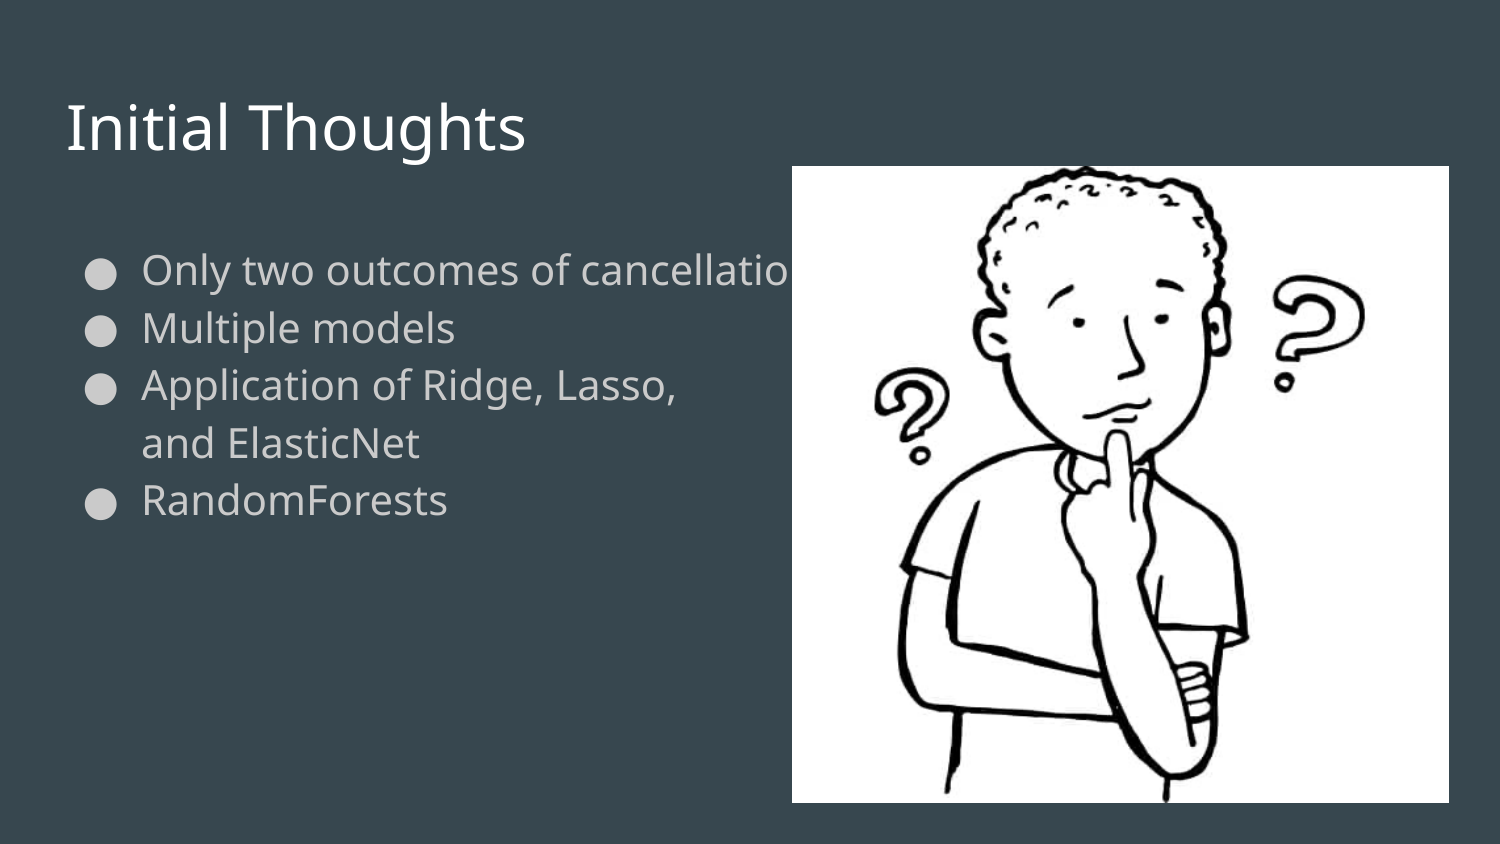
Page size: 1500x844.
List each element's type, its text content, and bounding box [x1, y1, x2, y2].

title Initial Thoughts [51, 72, 1449, 167]
picture [792, 166, 1450, 803]
list Only two outcomes of cancellation Multiple models Application of Ridge, Lasso, and ElasticNet RandomForests [51, 221, 787, 782]
